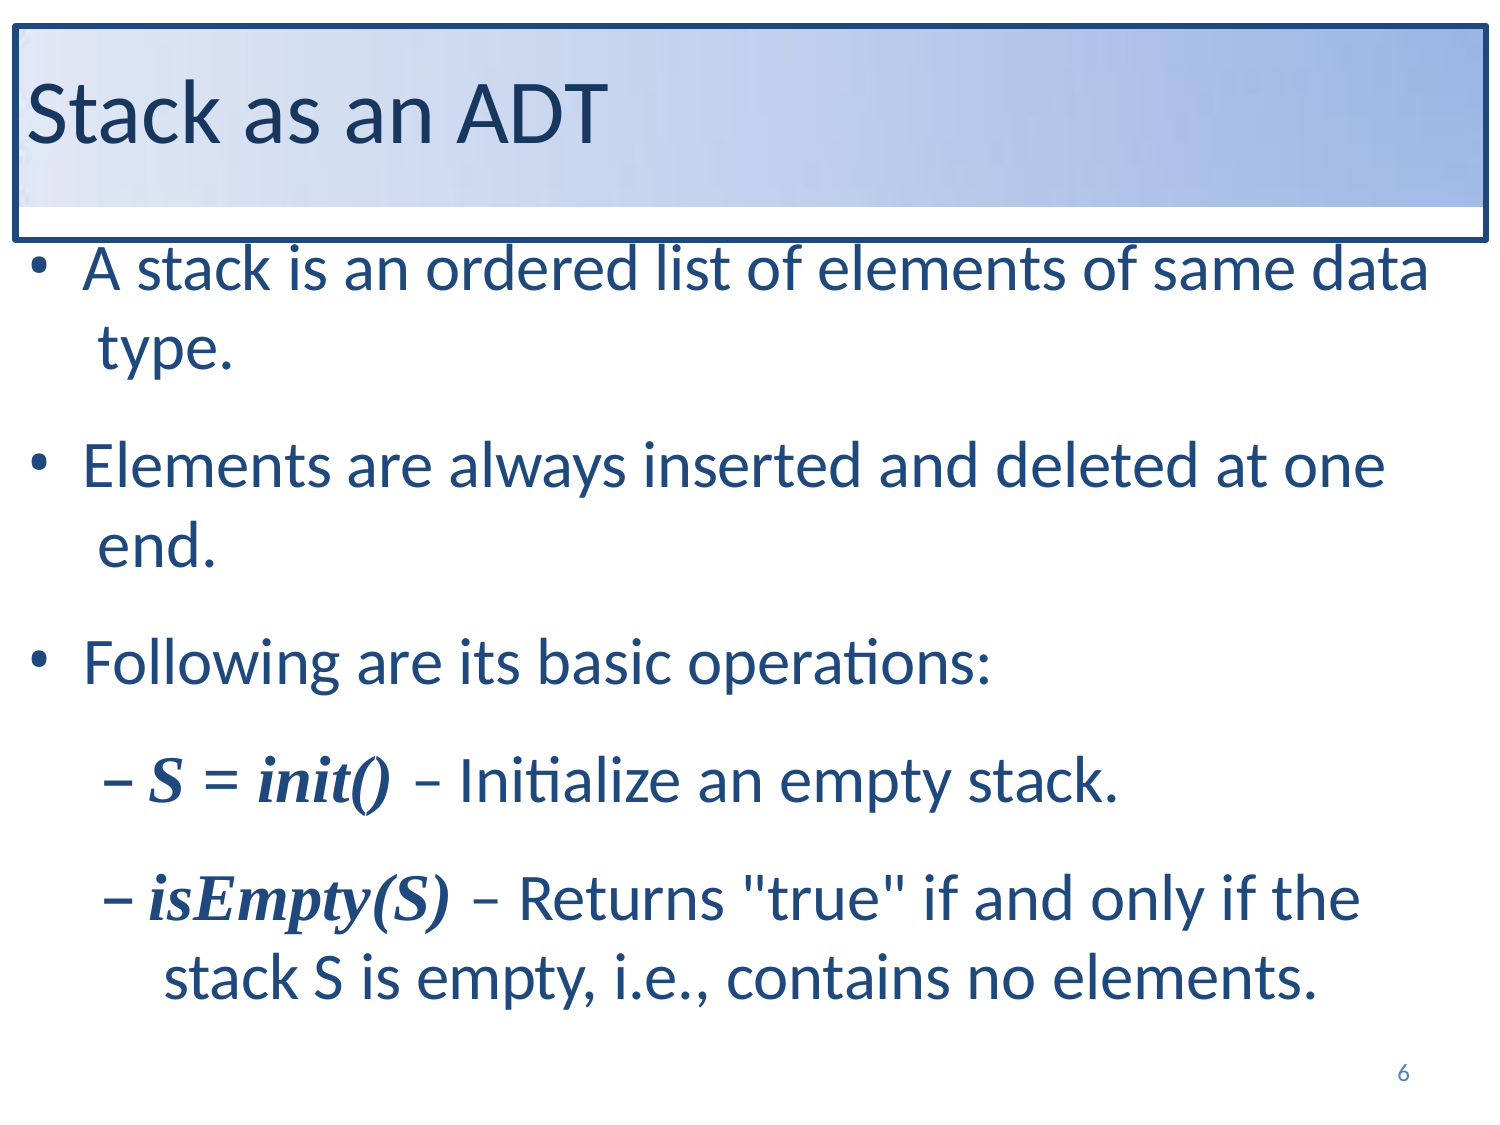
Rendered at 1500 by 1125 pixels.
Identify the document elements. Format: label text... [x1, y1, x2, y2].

title Stack as an ADT [15, 26, 1487, 240]
text_box 6 [1390, 1060, 1417, 1087]
text_box A stack is an ordered list of elements of same data type. Elements are always inserted and deleted at one end. Following are its basic operations: S = init() – Initialize an empty stack. isEmpty(S) – Returns "true" if and only if the stack S is empty, i.e., contains no elements. [24, 221, 1442, 1014]
